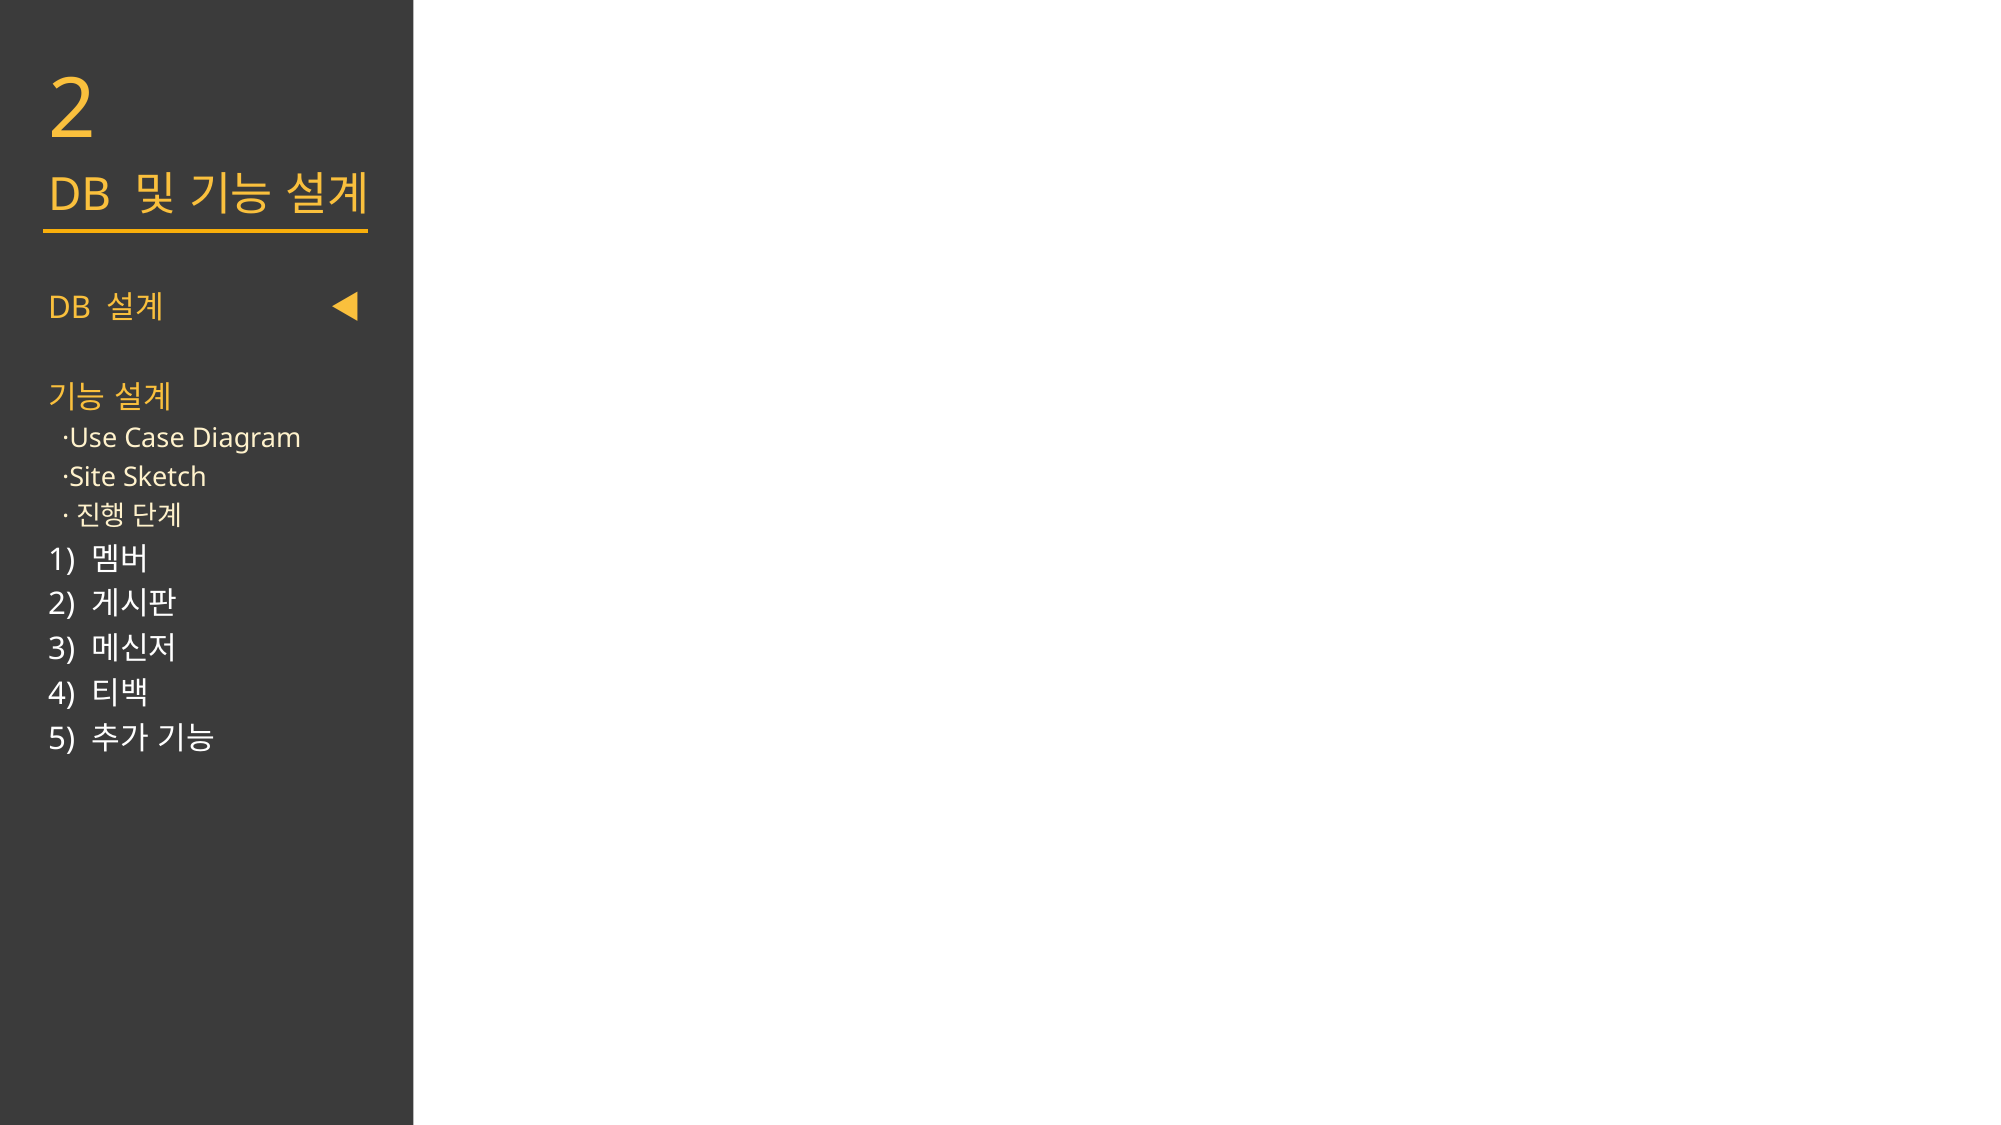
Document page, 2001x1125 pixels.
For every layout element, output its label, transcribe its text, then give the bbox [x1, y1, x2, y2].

text_box [0, 0, 414, 1125]
text_box 2 DB 및 기능 설계 DB 설계 ◀ 기능 설계 ·Use Case Diagram ·Site Sketch ·진행 단계 1) 멤버 2) 게시판 3) 메신저 4) 티백 5) 추가 기능 [33, 26, 385, 763]
